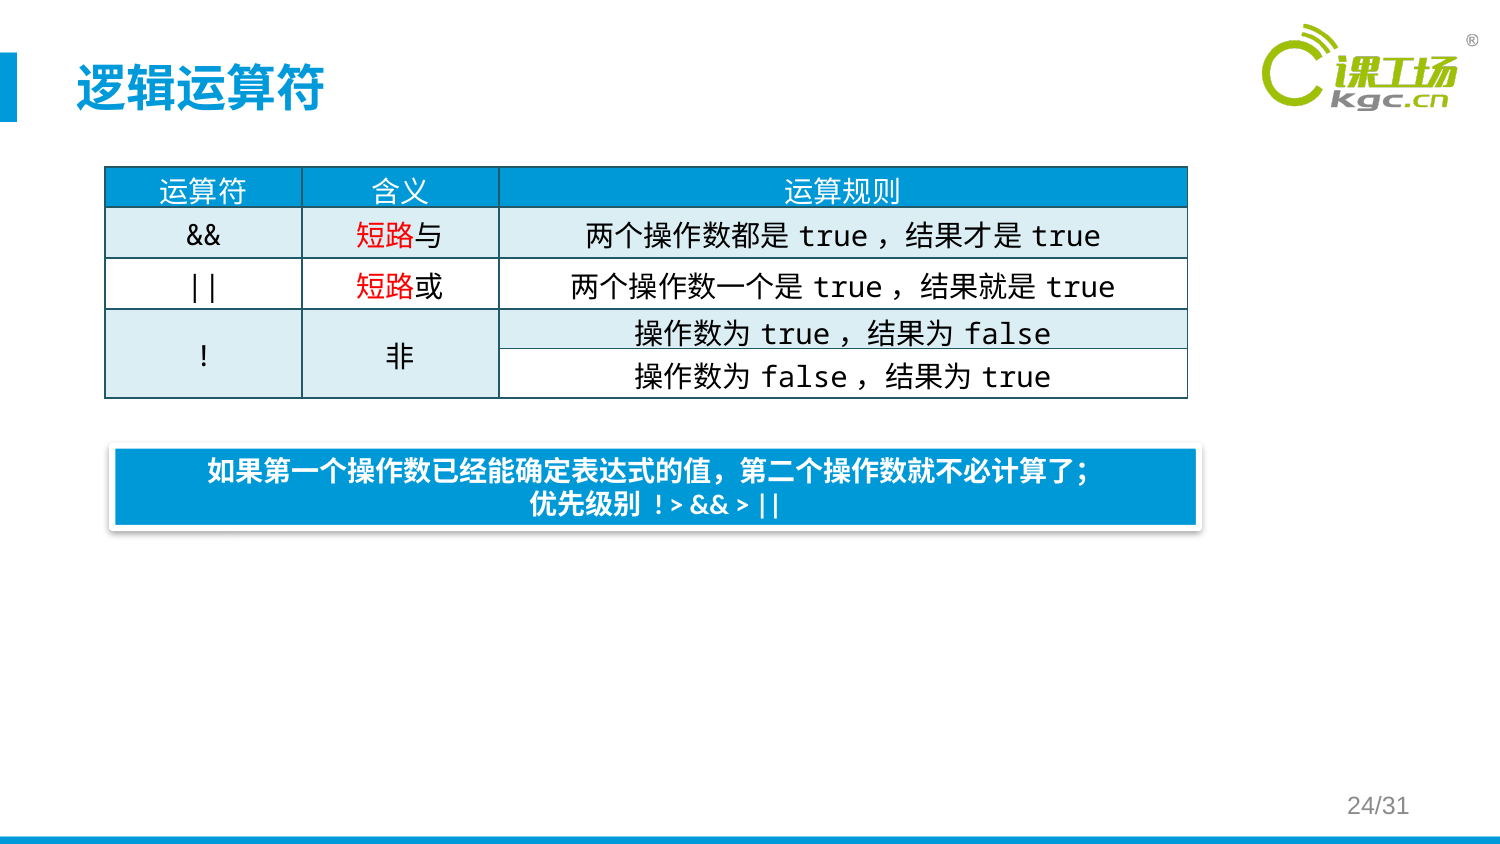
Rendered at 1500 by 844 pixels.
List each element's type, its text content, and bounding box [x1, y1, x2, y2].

table_cell ! [106, 310, 301, 397]
table_cell && [106, 208, 301, 257]
table_cell 两个操作数一个是true，结果就是true [500, 259, 1187, 308]
slide_number 24/31 [1074, 782, 1425, 828]
table_cell 操作数为false，结果为true [500, 349, 1187, 397]
picture [0, 0, 1500, 836]
text_box 逻辑运算符 [76, 20, 1427, 161]
table_cell 两个操作数都是true，结果才是true [500, 208, 1187, 257]
table_cell 非 [303, 310, 498, 397]
table_header 运算规则 [500, 168, 1187, 206]
table_cell 短路与 [303, 208, 498, 257]
table_cell 短路或 [303, 259, 498, 308]
table_cell || [106, 259, 301, 308]
table_cell 操作数为true，结果为false [500, 310, 1187, 348]
text_box 如果第一个操作数已经能确定表达式的值，第二个操作数就不必计算了； 优先级别 ! > && > || [109, 442, 1203, 532]
table_header 含义 [303, 168, 498, 206]
table_header 运算符 [106, 168, 301, 206]
